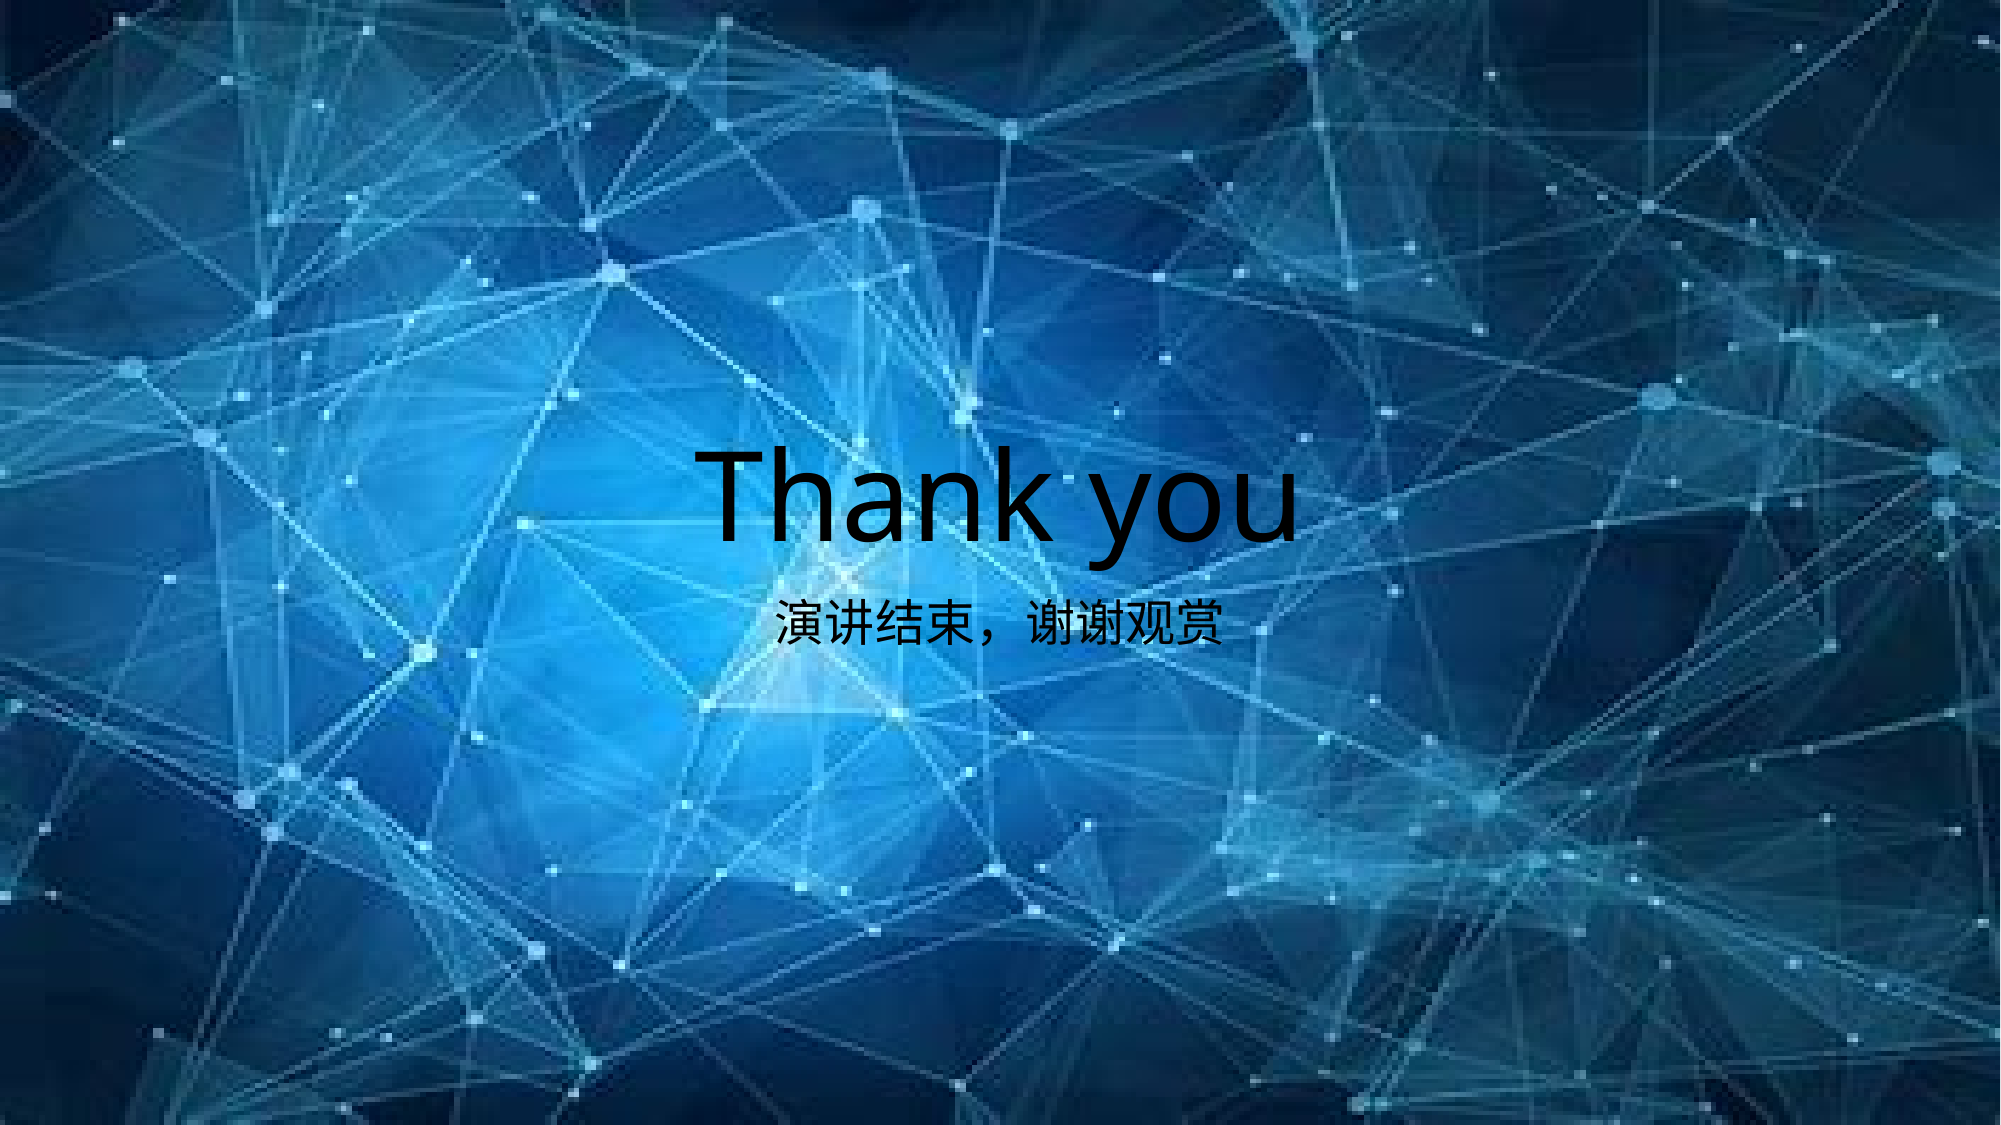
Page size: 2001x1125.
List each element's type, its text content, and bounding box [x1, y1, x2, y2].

subtitle 演讲结束，谢谢观赏 [249, 590, 1750, 863]
title Thank you [249, 184, 1750, 576]
